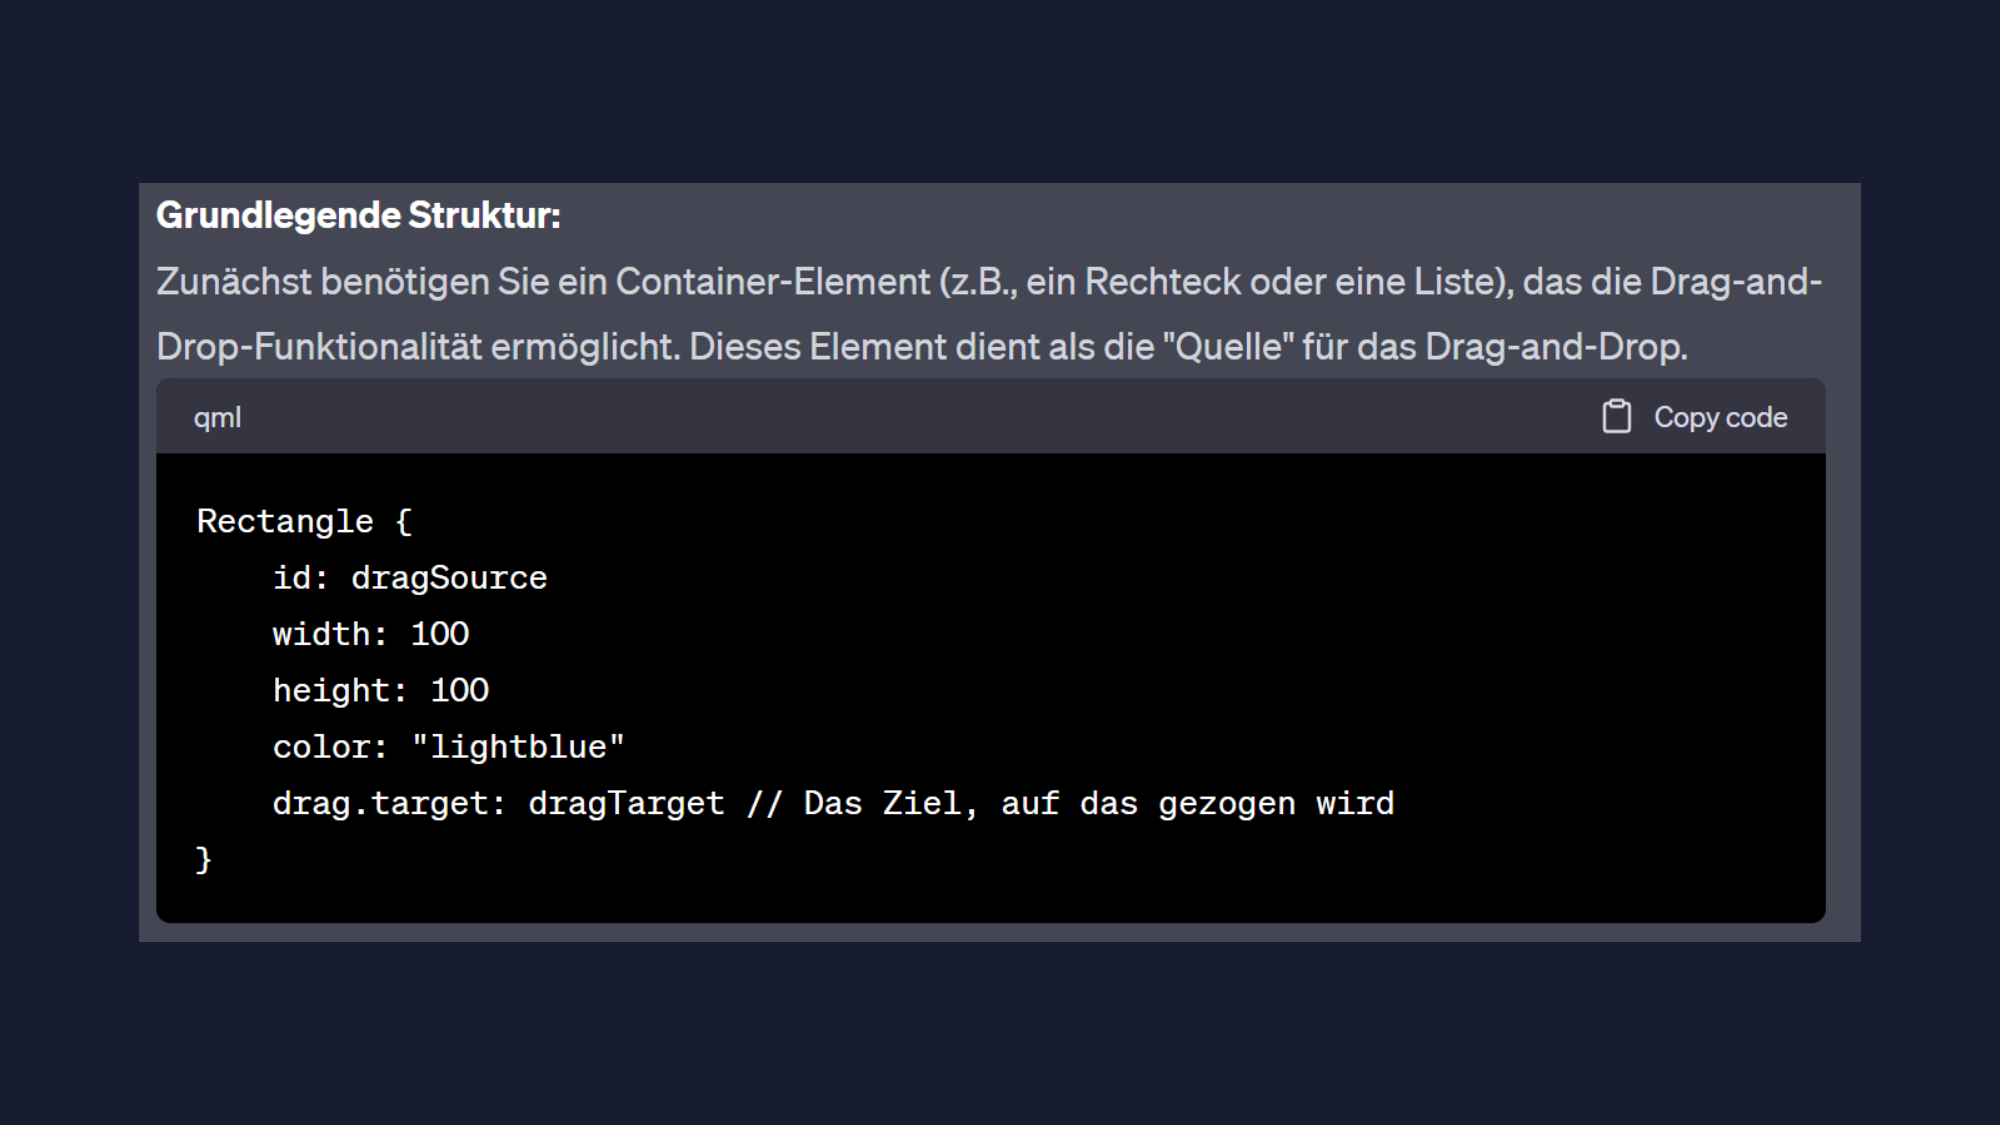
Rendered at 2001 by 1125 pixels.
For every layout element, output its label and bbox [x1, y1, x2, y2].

picture [139, 183, 1861, 942]
